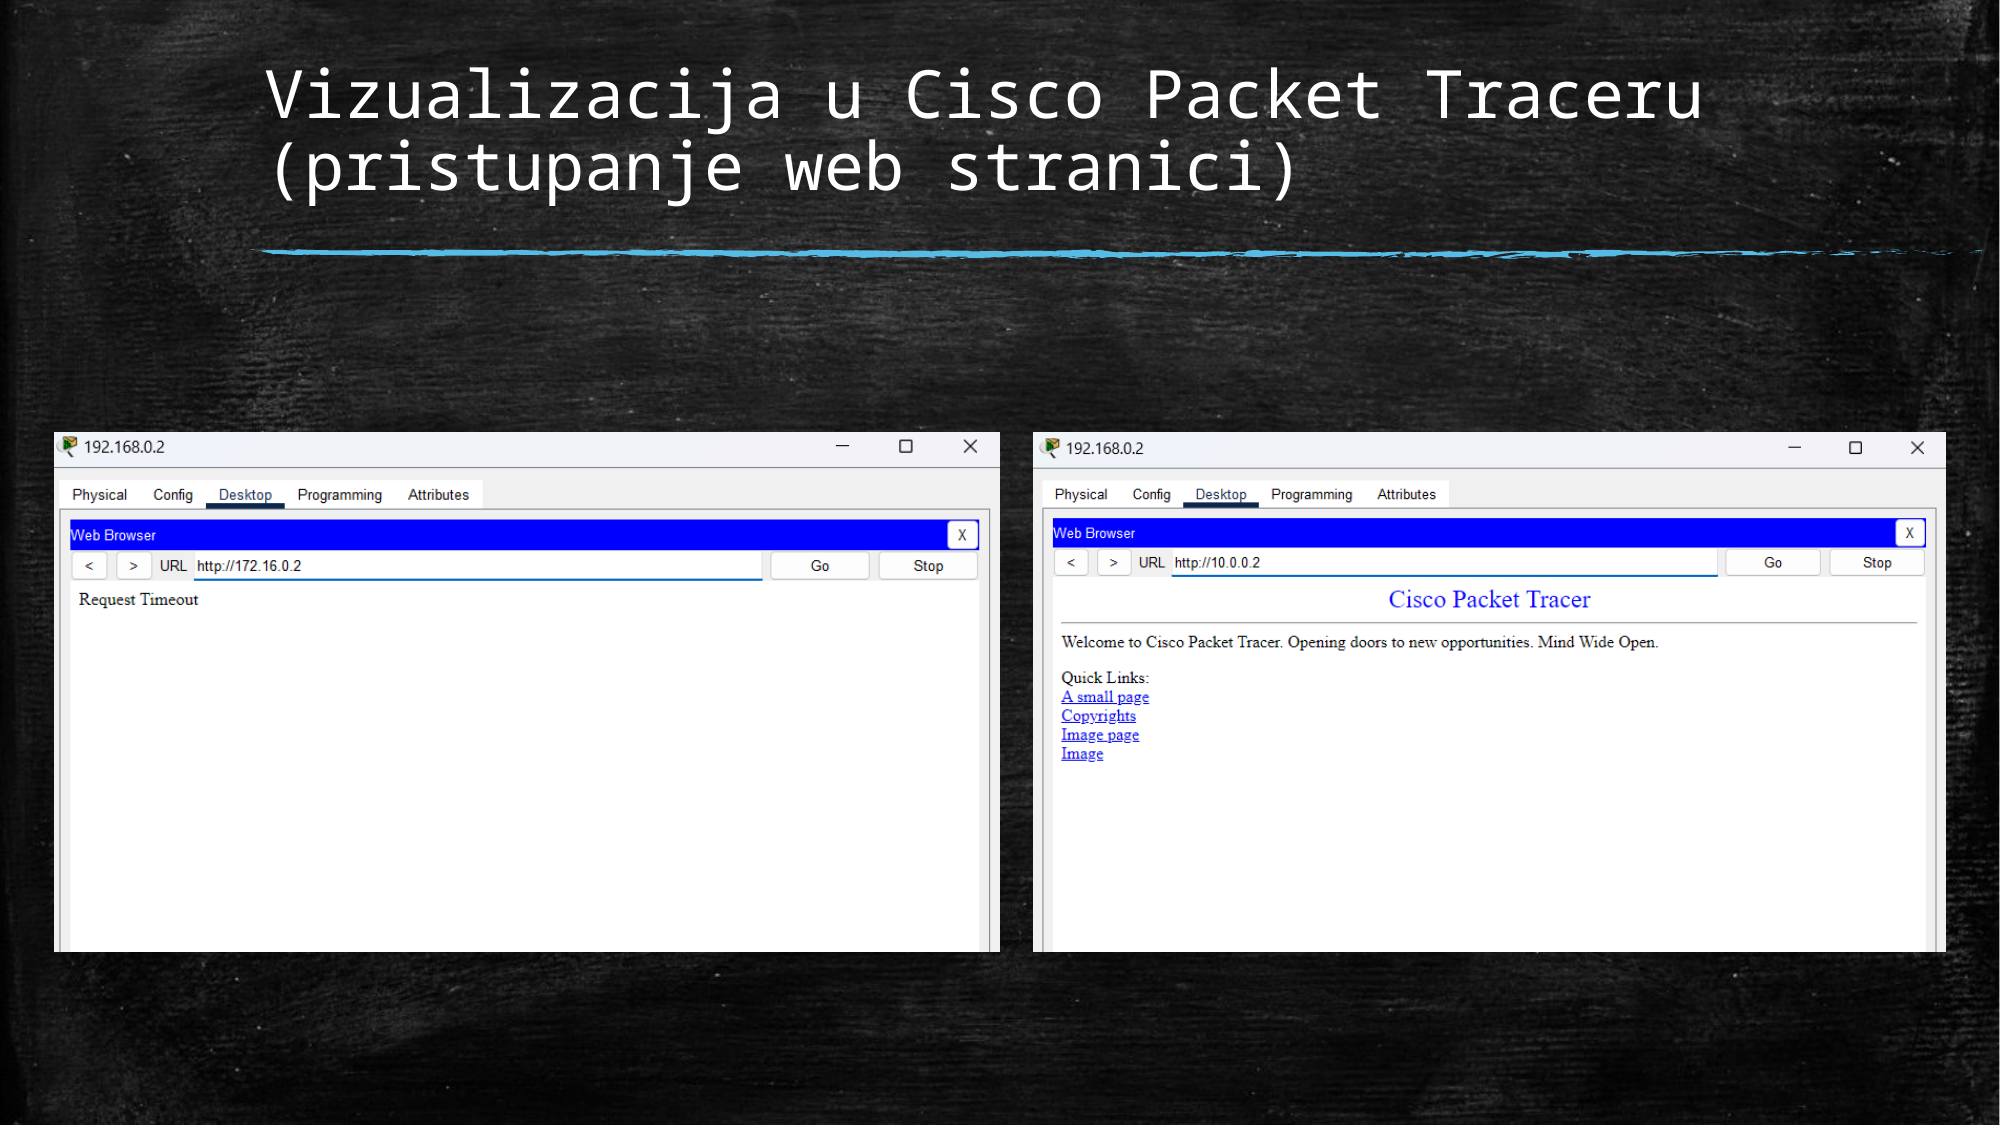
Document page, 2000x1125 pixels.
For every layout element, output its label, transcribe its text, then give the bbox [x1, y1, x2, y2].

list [1033, 432, 1946, 952]
title Vizualizacija u Cisco Packet Traceru (pristupanje web stranici) [249, 45, 1750, 213]
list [54, 432, 1000, 952]
